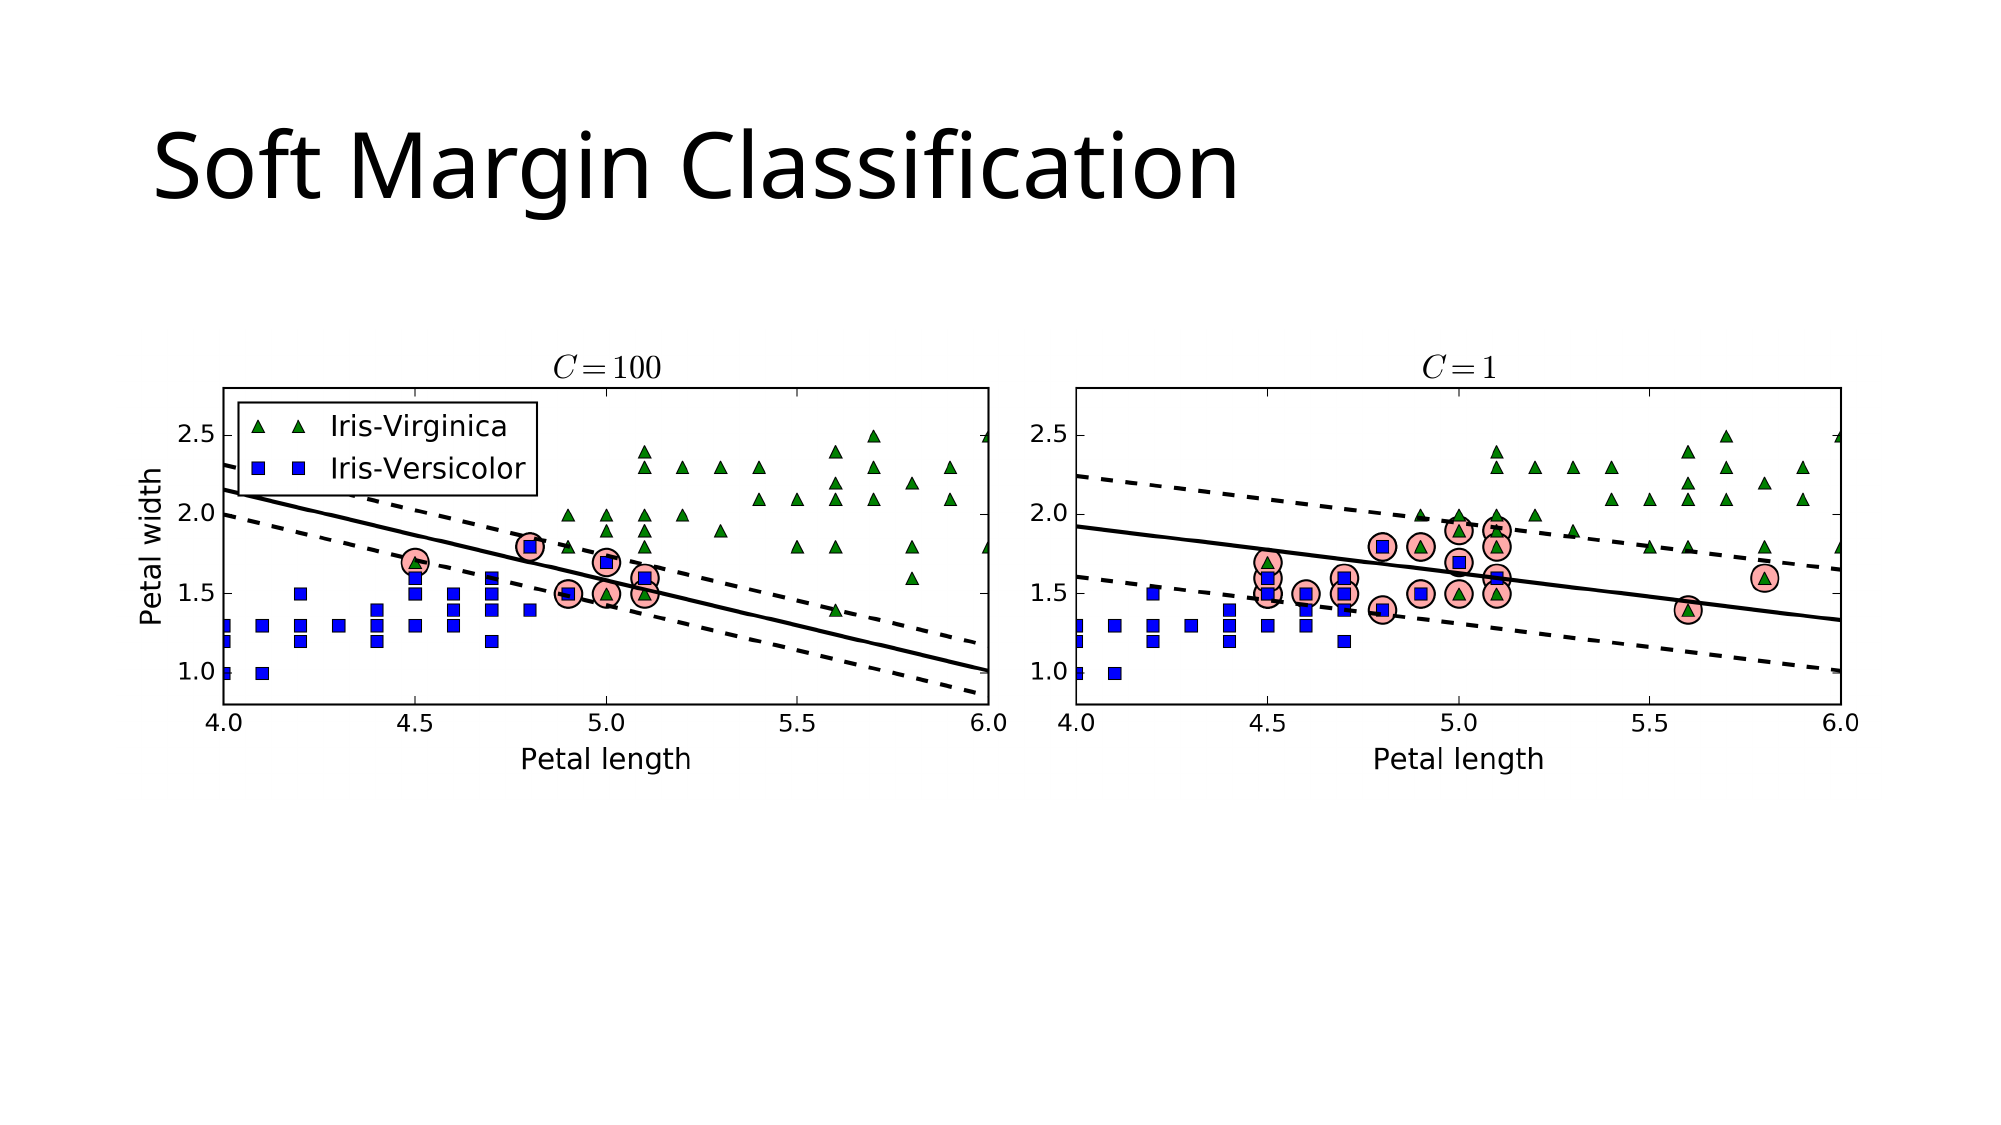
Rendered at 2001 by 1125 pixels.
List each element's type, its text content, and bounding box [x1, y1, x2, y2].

title Soft Margin Classification [137, 59, 1863, 278]
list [116, 329, 1882, 800]
